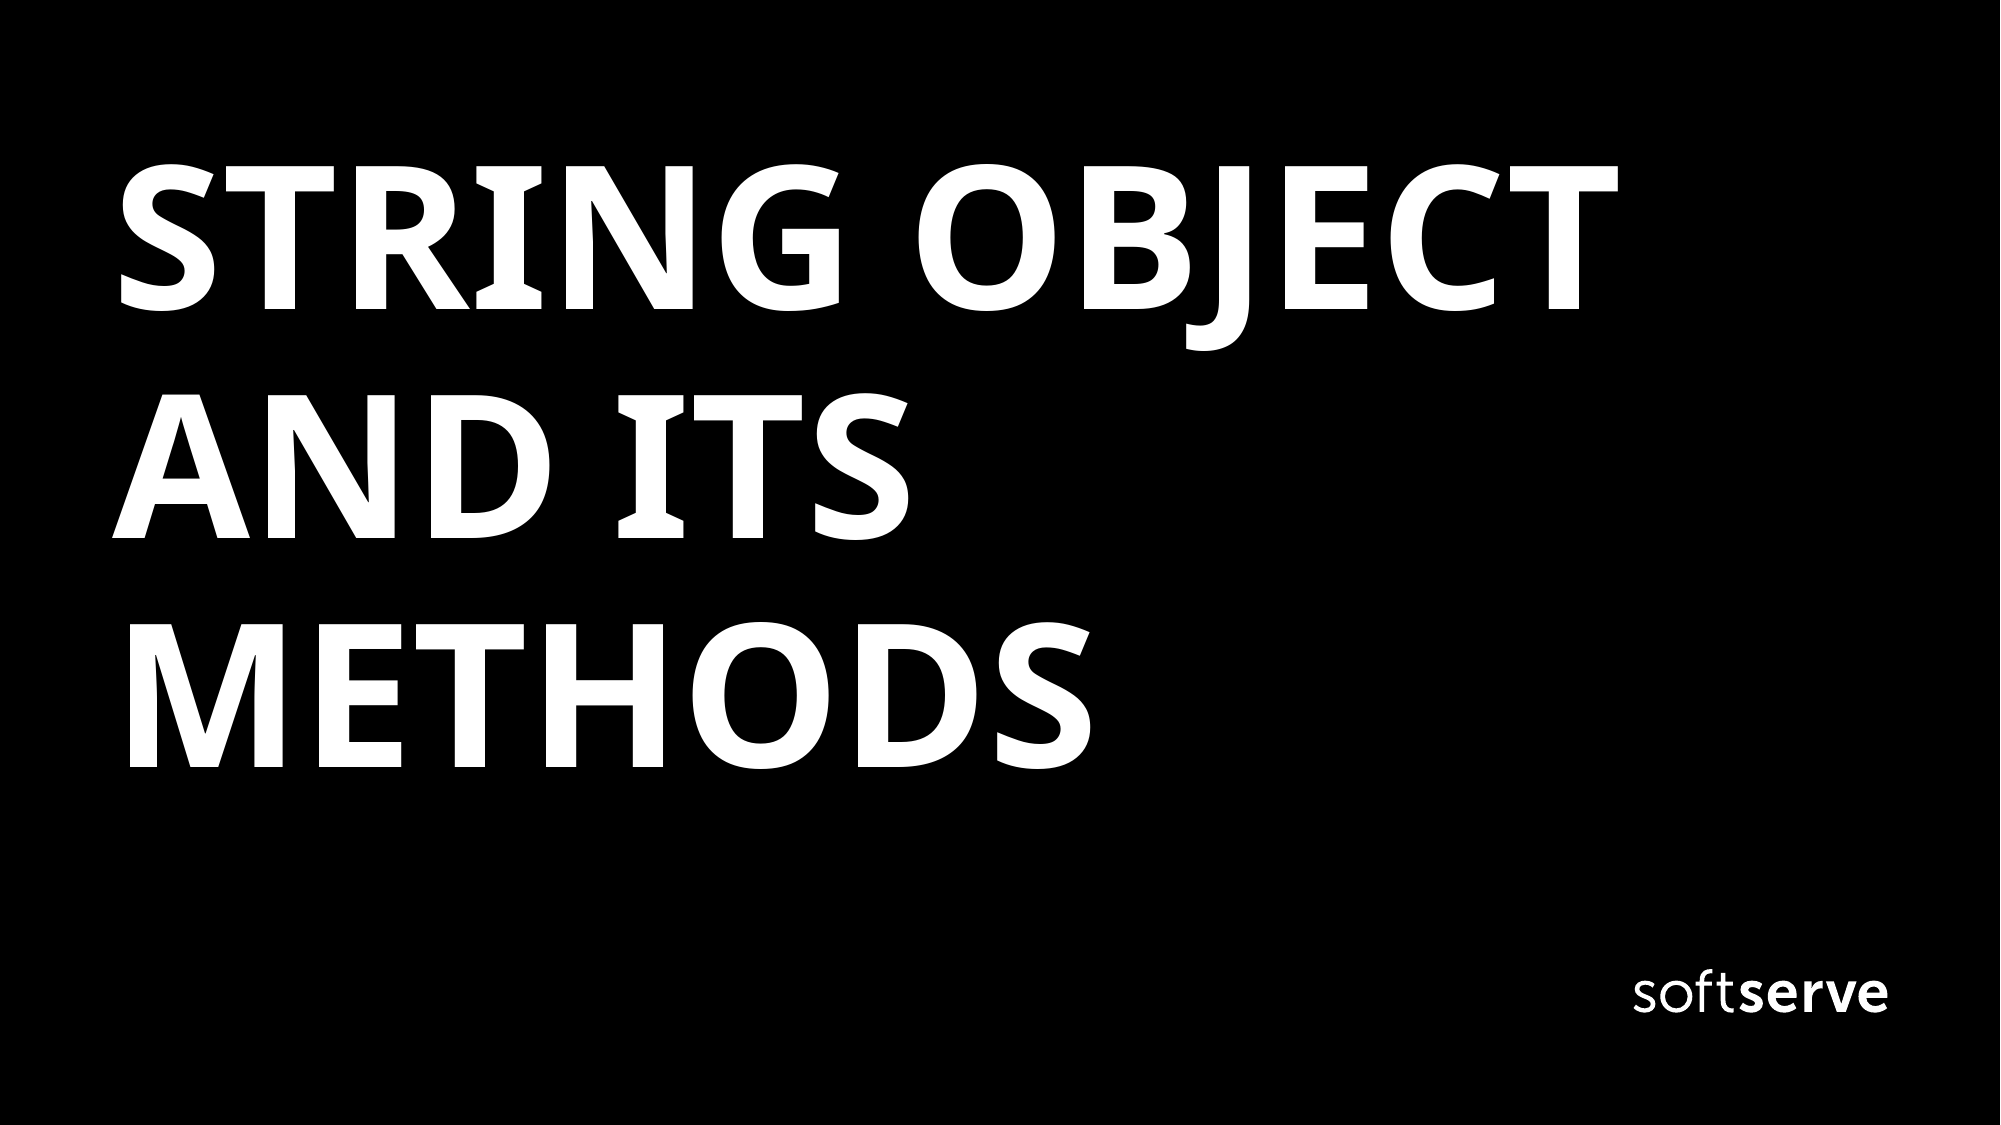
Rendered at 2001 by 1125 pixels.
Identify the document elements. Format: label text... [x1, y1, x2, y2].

title STRING OBJECT AND ITS METHODS [112, 112, 1888, 900]
